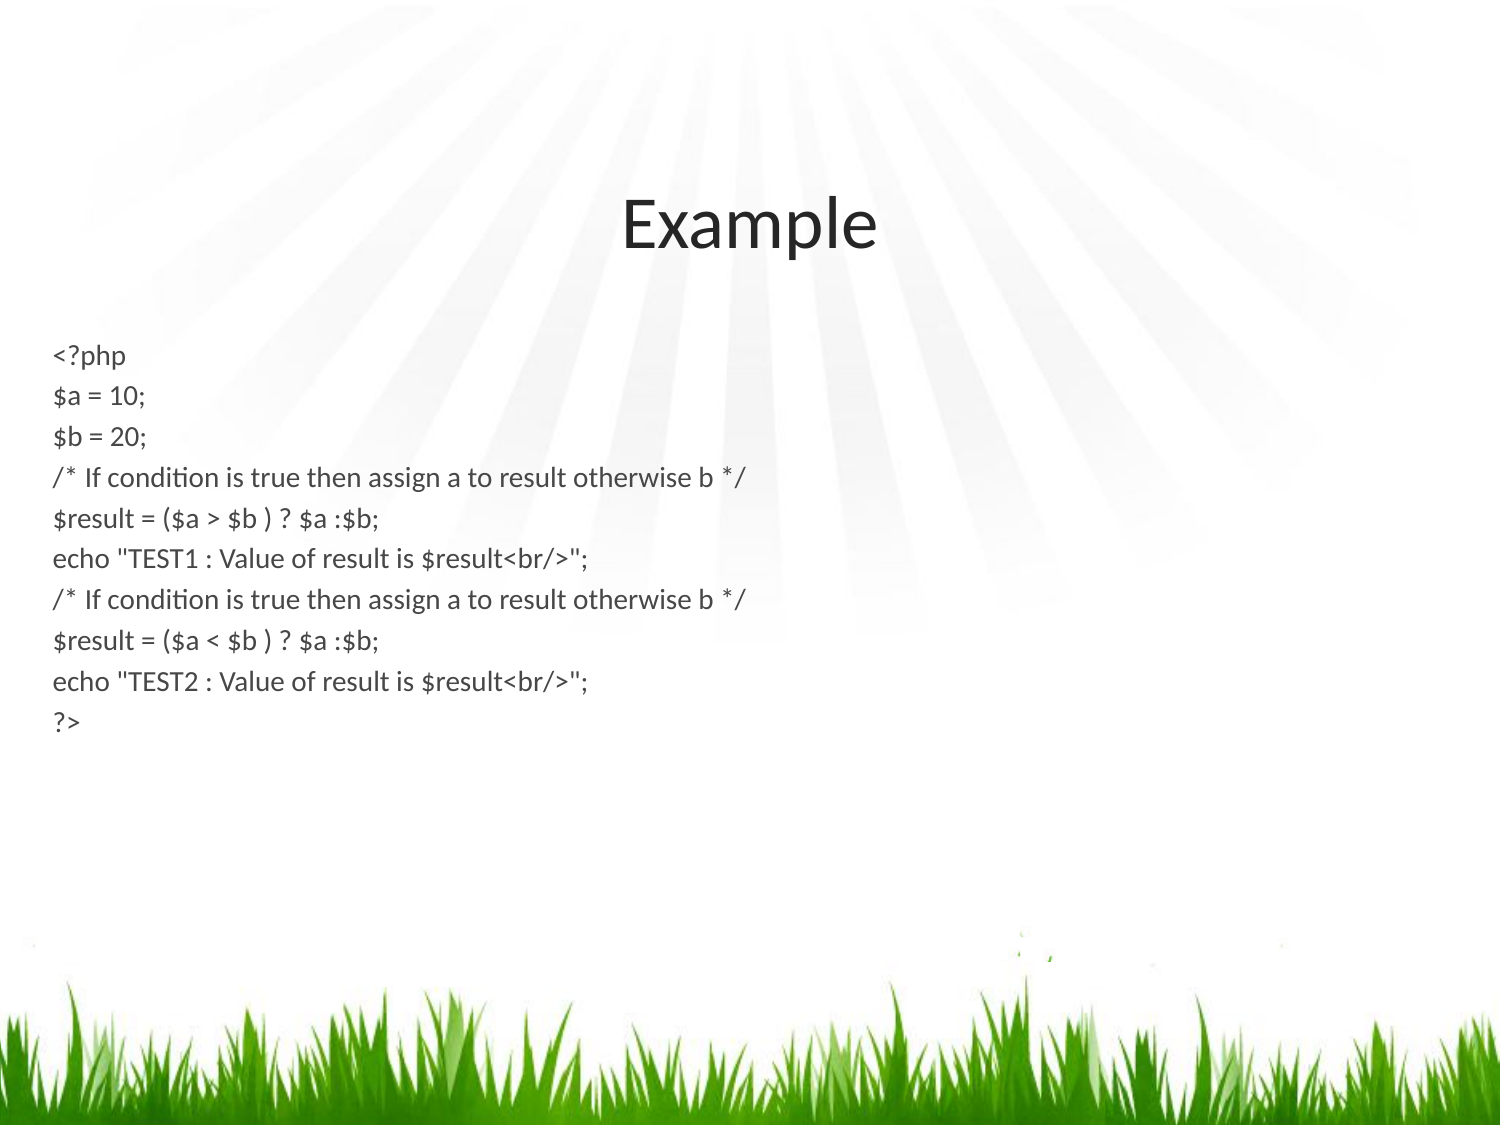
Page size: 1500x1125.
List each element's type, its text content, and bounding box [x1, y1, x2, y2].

text_box <?php $a = 10; $b = 20; /* If condition is true then assign a to result otherwise b */ $result = ($a > $b ) ? $a :$b; echo "TEST1 : Value of result is $result<br/>"; /* If condition is true then assign a to result otherwise b */ $result = ($a < $b ) ? $a :$b; echo "TEST2 : Value of result is $result<br/>"; ?> [37, 287, 1463, 1018]
title Example [75, 162, 1425, 275]
picture [0, 0, 1500, 1125]
